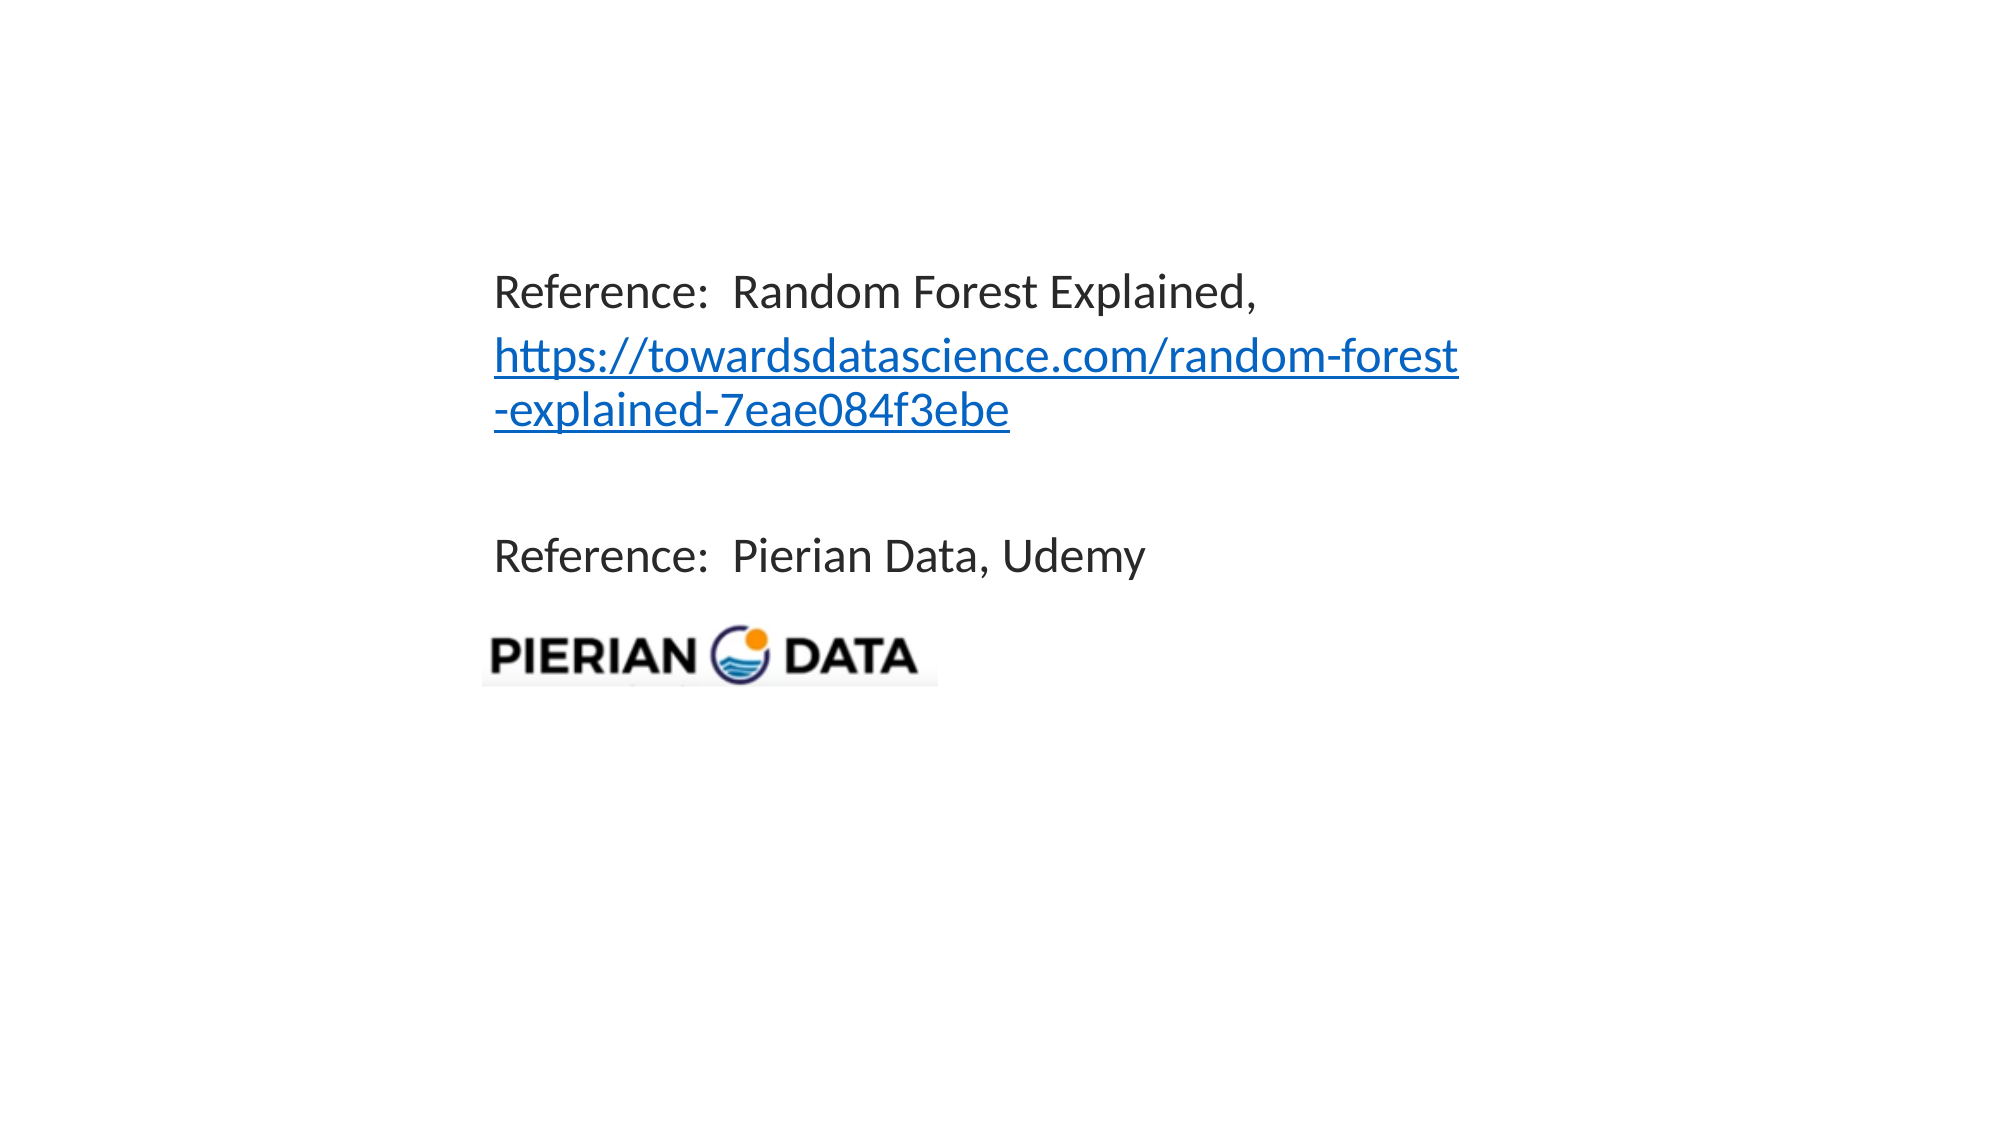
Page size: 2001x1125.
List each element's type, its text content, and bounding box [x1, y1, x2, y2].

text_box Reference: Random Forest Explained, https://towardsdatascience.com/random-forest-explained-7eae084f3ebe Reference: Pierian Data, Udemy [478, 246, 1479, 763]
picture [482, 616, 938, 692]
